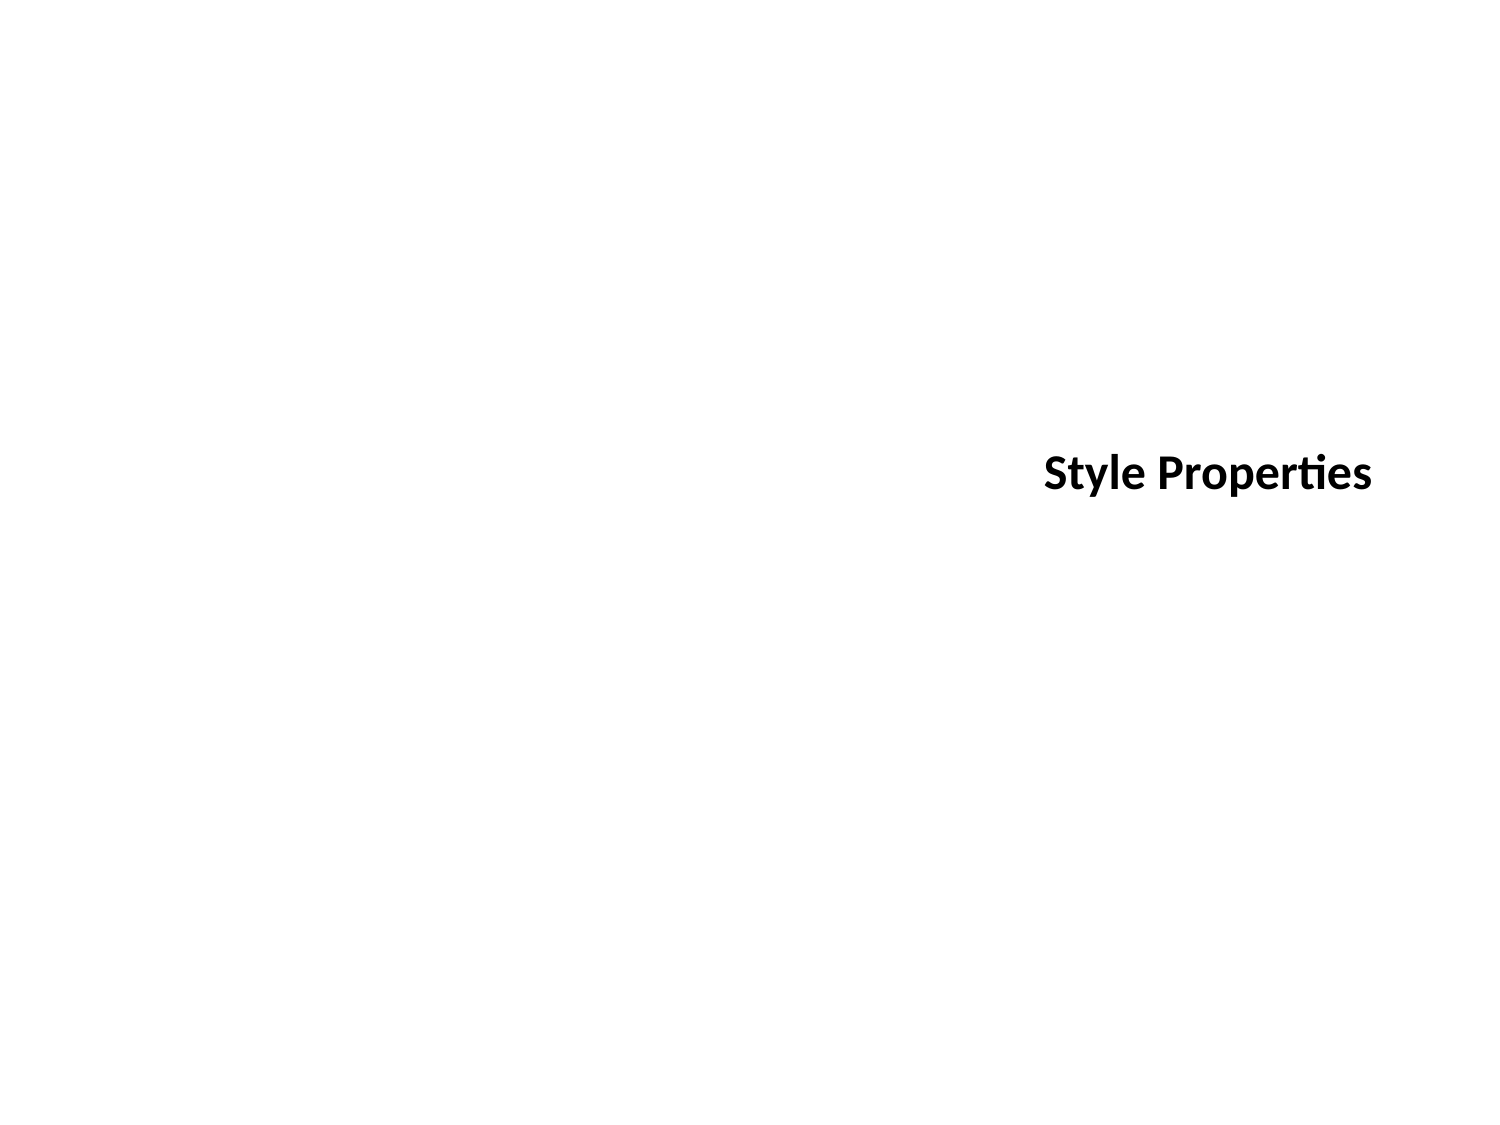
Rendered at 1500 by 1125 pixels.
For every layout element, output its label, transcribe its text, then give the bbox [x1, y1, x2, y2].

title Style Properties [112, 349, 1388, 591]
